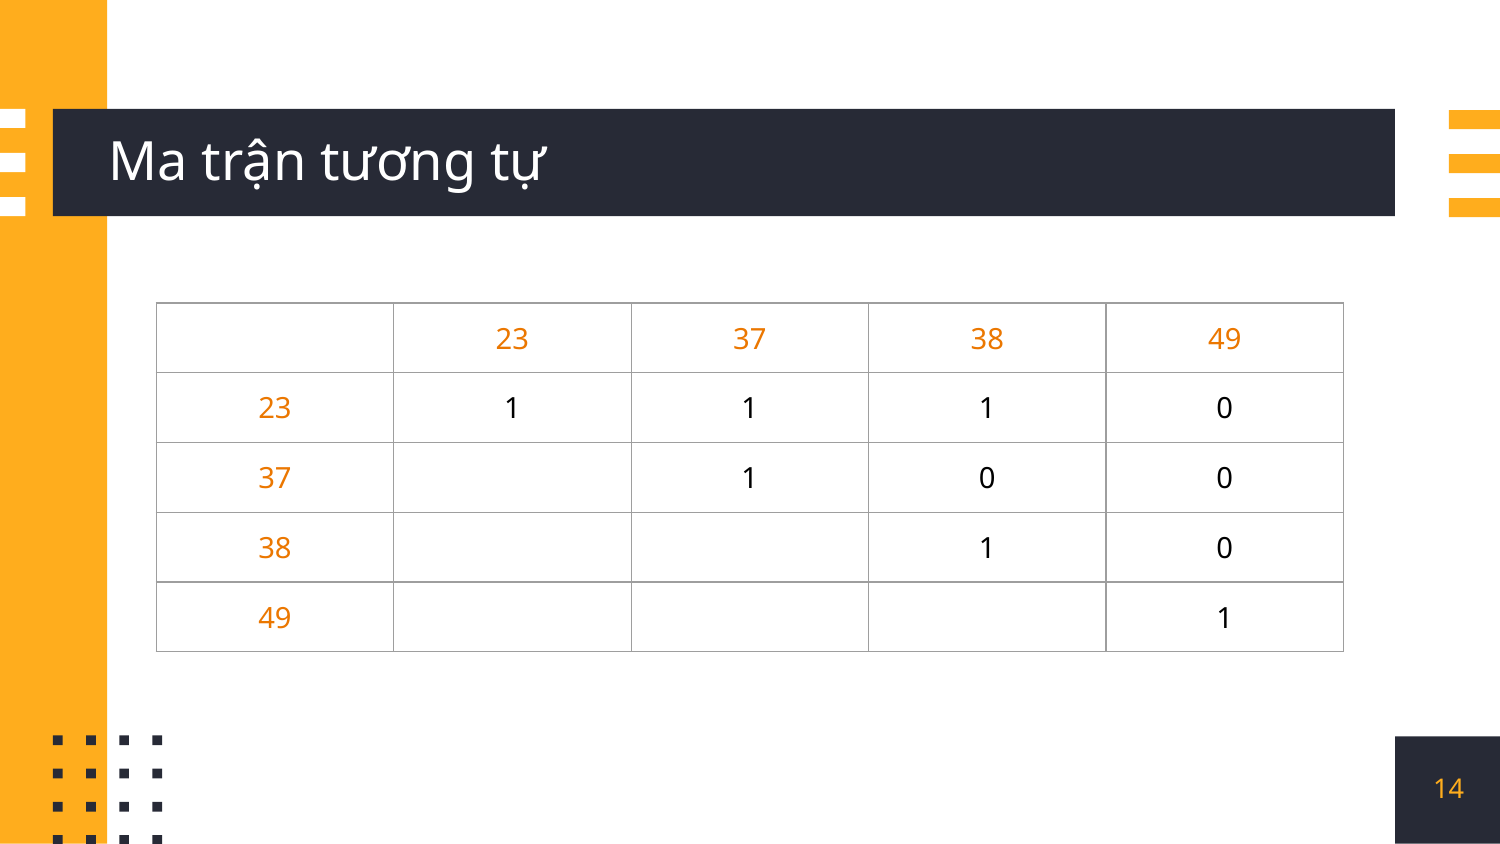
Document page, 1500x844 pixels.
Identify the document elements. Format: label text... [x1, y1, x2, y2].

table_cell [394, 443, 631, 512]
table_cell 0 [1107, 513, 1343, 581]
table_header [157, 304, 393, 372]
table_cell [632, 583, 868, 651]
table_header 38 [869, 304, 1105, 372]
table_cell 38 [157, 513, 393, 581]
table_cell [394, 583, 631, 651]
table_header 49 [1107, 304, 1343, 372]
table_cell 0 [869, 443, 1105, 512]
table_cell [632, 513, 868, 581]
table_cell 37 [157, 443, 393, 512]
table_cell 0 [1107, 443, 1343, 512]
title Ma trận tương tự [108, 108, 1396, 217]
table_cell 0 [1107, 373, 1343, 442]
slide_number 14 [1395, 736, 1500, 844]
table_cell [869, 583, 1105, 651]
table_cell 23 [157, 373, 393, 442]
table_cell 1 [394, 373, 631, 442]
table_cell 1 [869, 373, 1105, 442]
table_header 37 [632, 304, 868, 372]
table_cell 1 [869, 513, 1105, 581]
table_cell [394, 513, 631, 581]
table_cell 1 [1107, 583, 1343, 651]
table_header 23 [394, 304, 631, 372]
table_cell 49 [157, 583, 393, 651]
table_cell 1 [632, 443, 868, 512]
table_cell 1 [632, 373, 868, 442]
